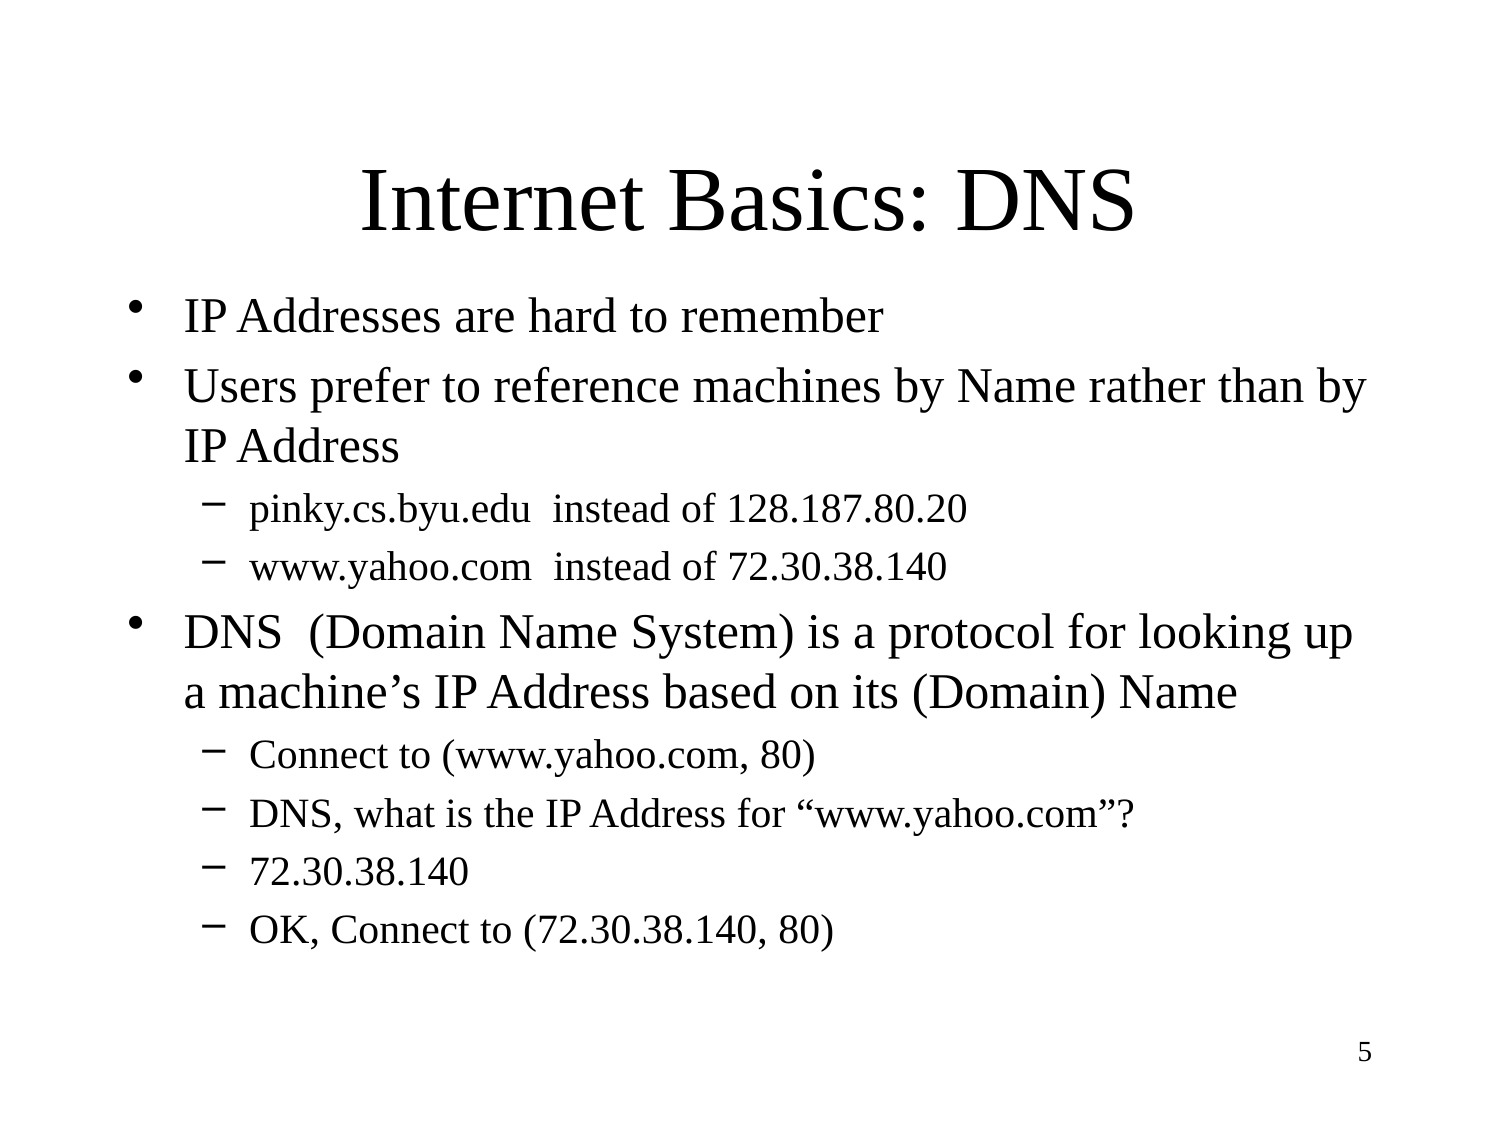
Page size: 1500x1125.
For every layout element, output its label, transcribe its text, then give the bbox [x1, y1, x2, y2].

title Internet Basics: DNS [112, 99, 1388, 274]
slide_number 5 [1074, 1025, 1388, 1100]
text_box IP Addresses are hard to remember Users prefer to reference machines by Name rather than by IP Address pinky.cs.byu.edu instead of 128.187.80.20 www.yahoo.com instead of 72.30.38.140 DNS (Domain Name System) is a protocol for looking up a machine’s IP Address based on its (Domain) Name Connect to (www.yahoo.com, 80) DNS, what is the IP Address for “www.yahoo.com”? 72.30.38.140 OK, Connect to (72.30.38.140, 80) [112, 274, 1388, 950]
